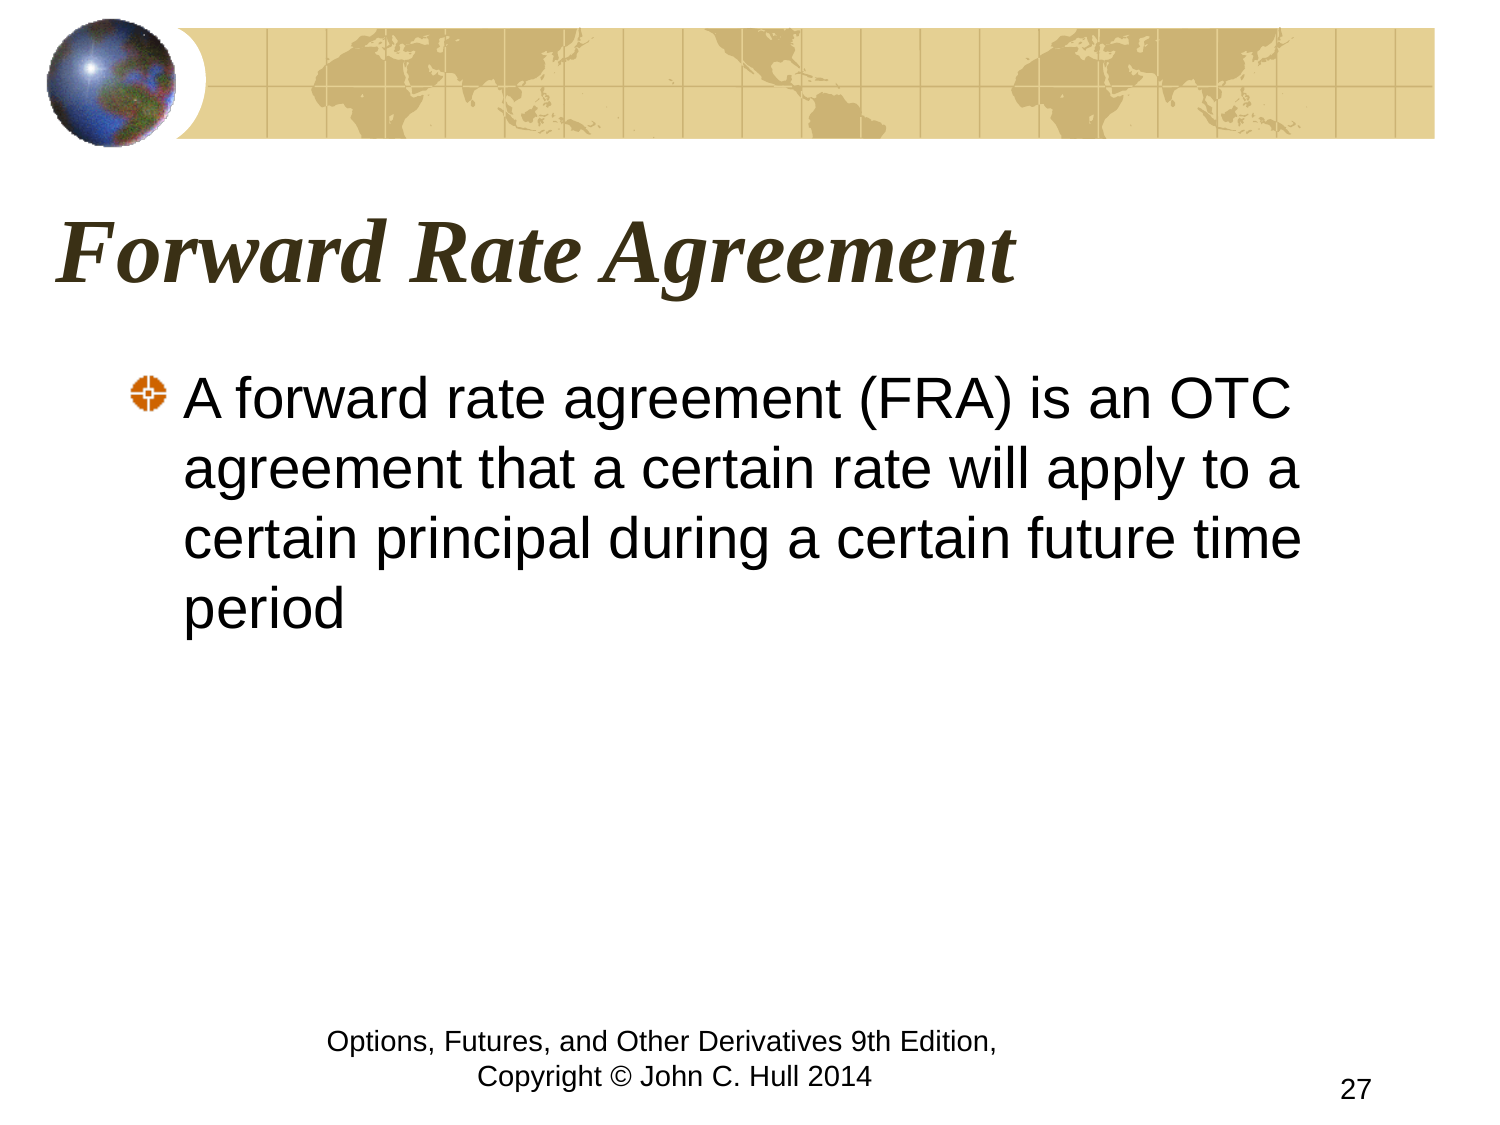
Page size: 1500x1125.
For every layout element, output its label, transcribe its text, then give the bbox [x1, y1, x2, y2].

picture [127, 374, 169, 416]
footer Options, Futures, and Other Derivatives 9th Edition, Copyright © John C. Hull 2014 [262, 1028, 1088, 1101]
title Forward Rate Agreement [40, 152, 1316, 341]
list A forward rate agreement (FRA) is an OTC agreement that a certain rate will apply to a certain principal during a certain future time period [112, 352, 1388, 1028]
slide_number 27 [1074, 1037, 1388, 1113]
picture [42, 14, 190, 151]
